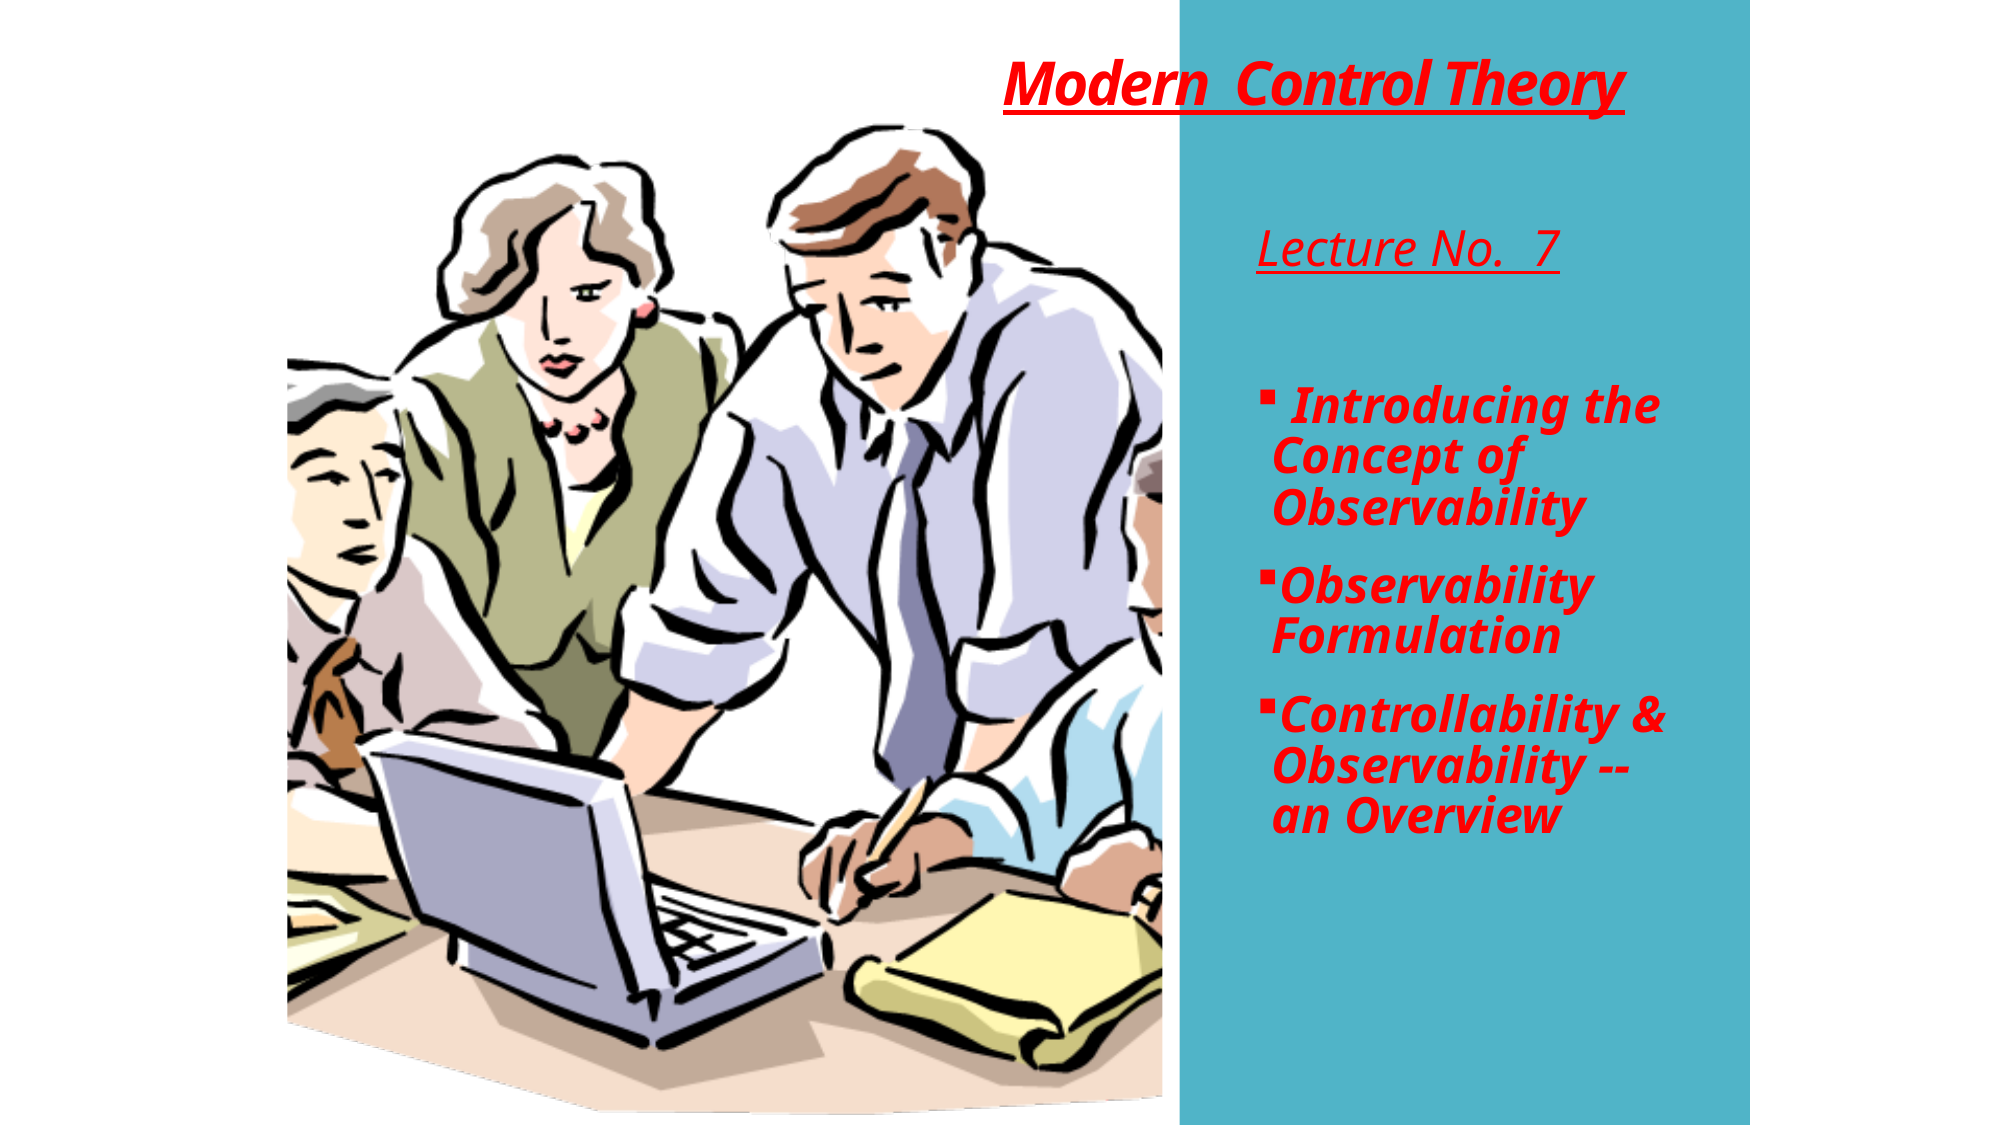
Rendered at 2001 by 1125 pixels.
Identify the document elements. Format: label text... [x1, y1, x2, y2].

list Lecture No. 7 Introducing the Concept of Observability Observability Formulation Controllability & Observability -- an Overview [1241, 178, 1699, 947]
text_box [1179, 0, 1751, 1125]
title Modern Control Theory [987, 33, 1688, 127]
picture [287, 115, 1163, 1125]
